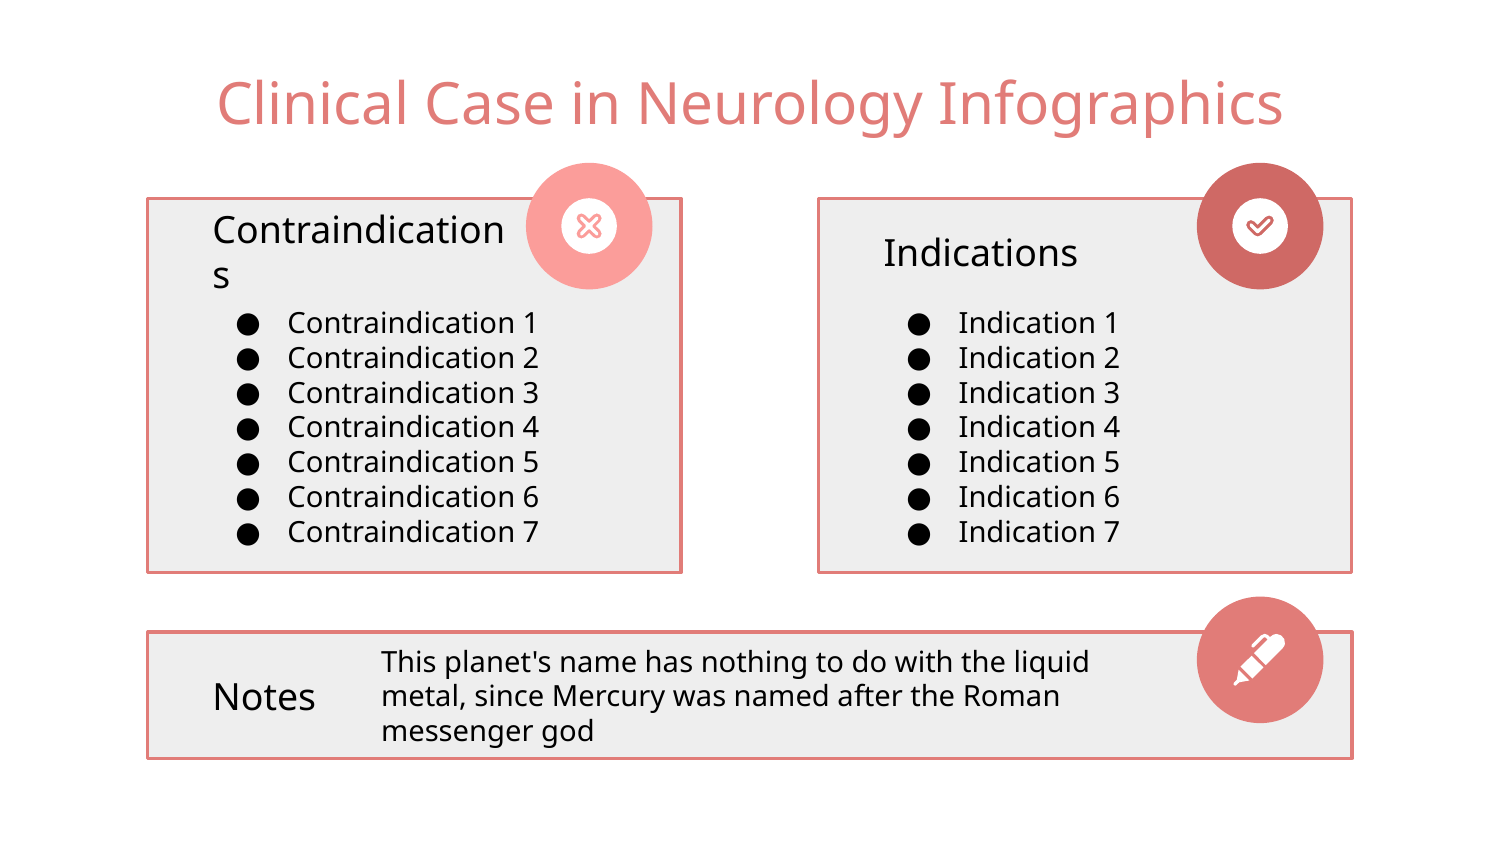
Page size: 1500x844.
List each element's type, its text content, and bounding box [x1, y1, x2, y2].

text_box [197, 653, 1146, 738]
text_box Contraindications [197, 223, 526, 279]
text_box [526, 162, 653, 288]
text_box [147, 198, 681, 573]
text_box Indications [868, 223, 1197, 279]
text_box [1196, 162, 1324, 288]
text_box Indication 1 Indication 2 Indication 3 Indication 4 Indication 5 Indication 6 Indication 7 [868, 288, 1303, 562]
text_box [818, 198, 1352, 573]
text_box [1232, 633, 1289, 687]
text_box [561, 197, 618, 255]
title Clinical Case in Neurology Infographics [75, 68, 1425, 133]
text_box [147, 632, 1352, 759]
text_box [1196, 596, 1324, 724]
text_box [1232, 197, 1289, 255]
text_box Contraindication 1 Contraindication 2 Contraindication 3 Contraindication 4 Contraindication 5 Contraindication 6 Contraindication 7 [197, 288, 632, 562]
